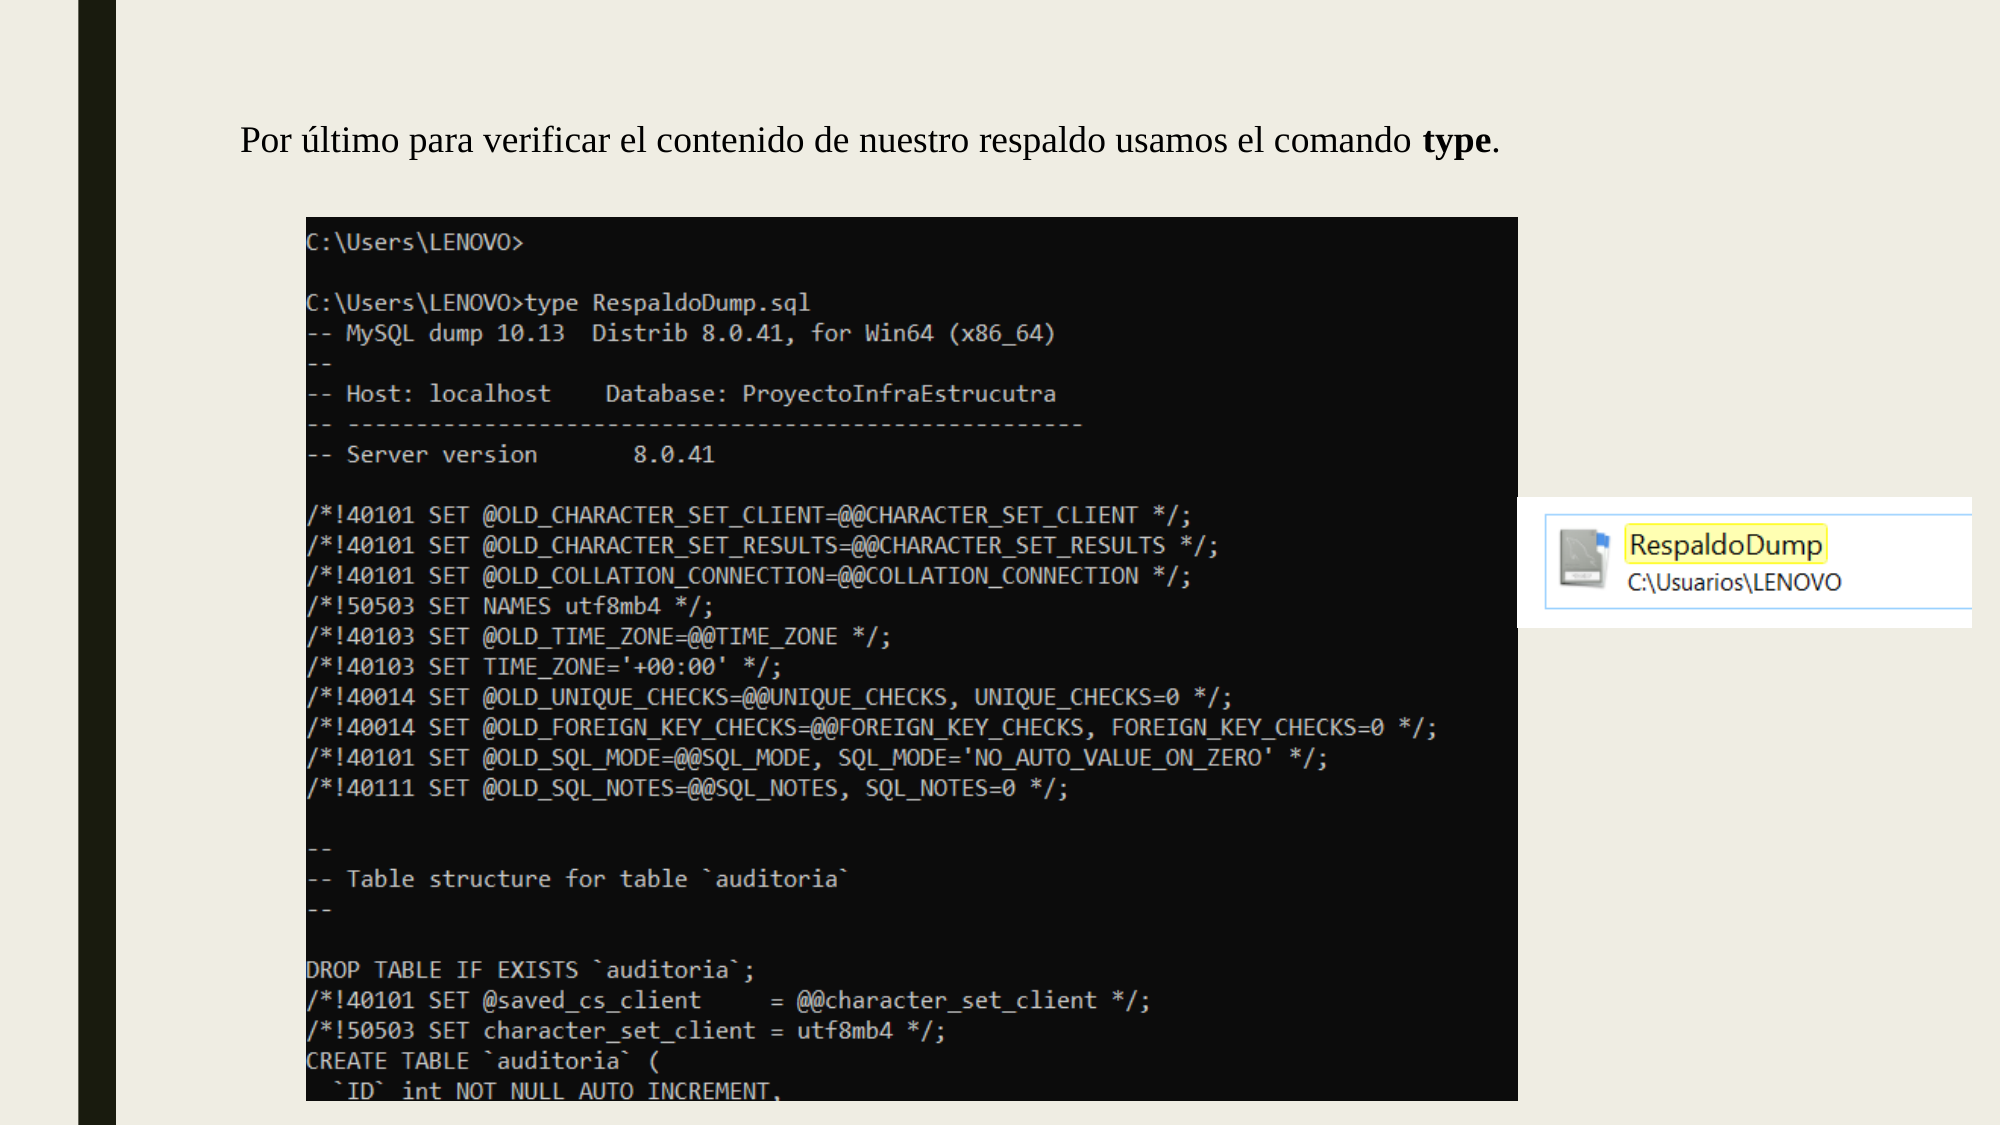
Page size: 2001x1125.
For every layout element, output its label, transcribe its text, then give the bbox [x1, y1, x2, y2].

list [306, 217, 1518, 1101]
picture [1517, 497, 1972, 628]
title Por último para verificar el contenido de nuestro respaldo usamos el comando type. [225, 112, 1800, 357]
